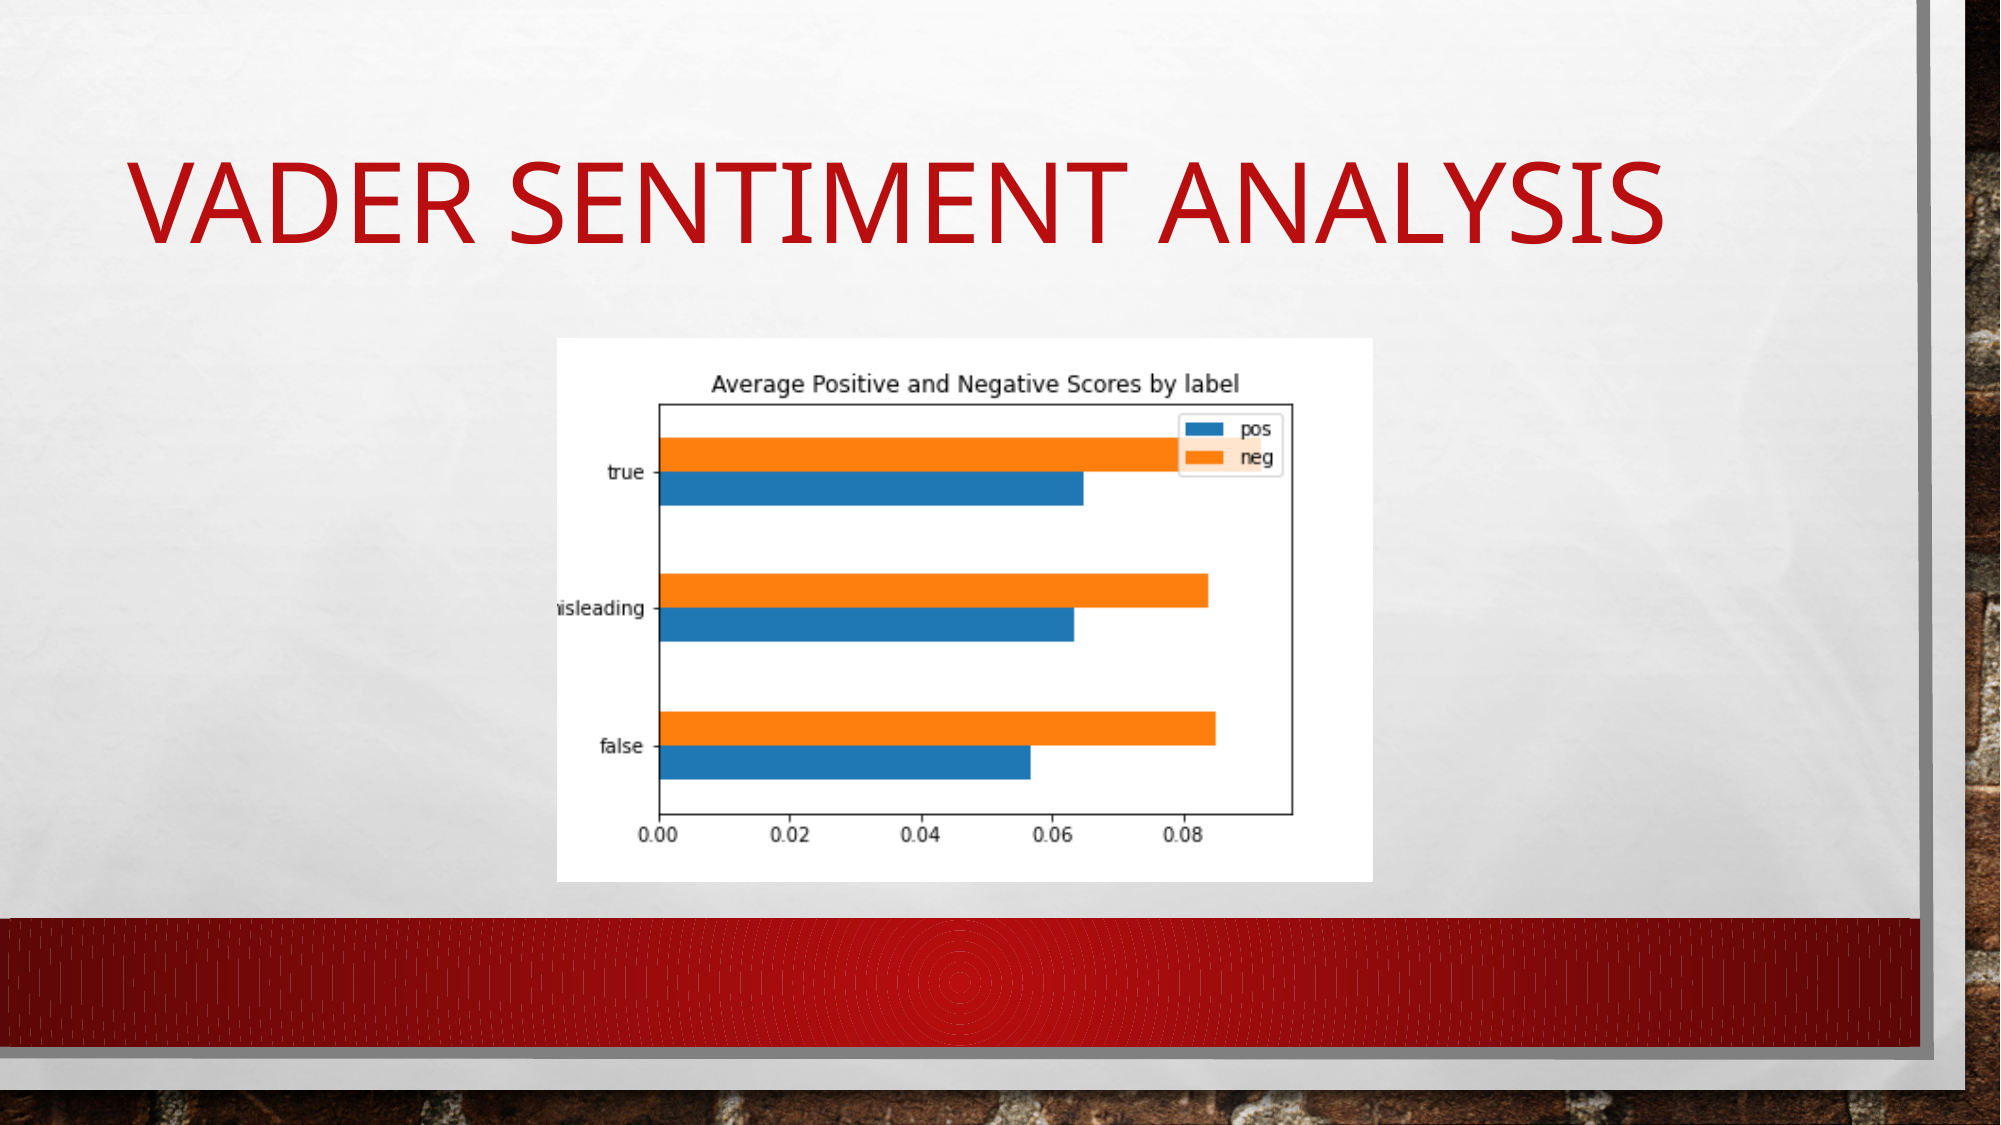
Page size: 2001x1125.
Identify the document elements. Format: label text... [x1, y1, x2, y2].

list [557, 338, 1373, 883]
picture [0, 0, 2000, 1125]
title VADER Sentiment Analysis [112, 112, 1818, 302]
